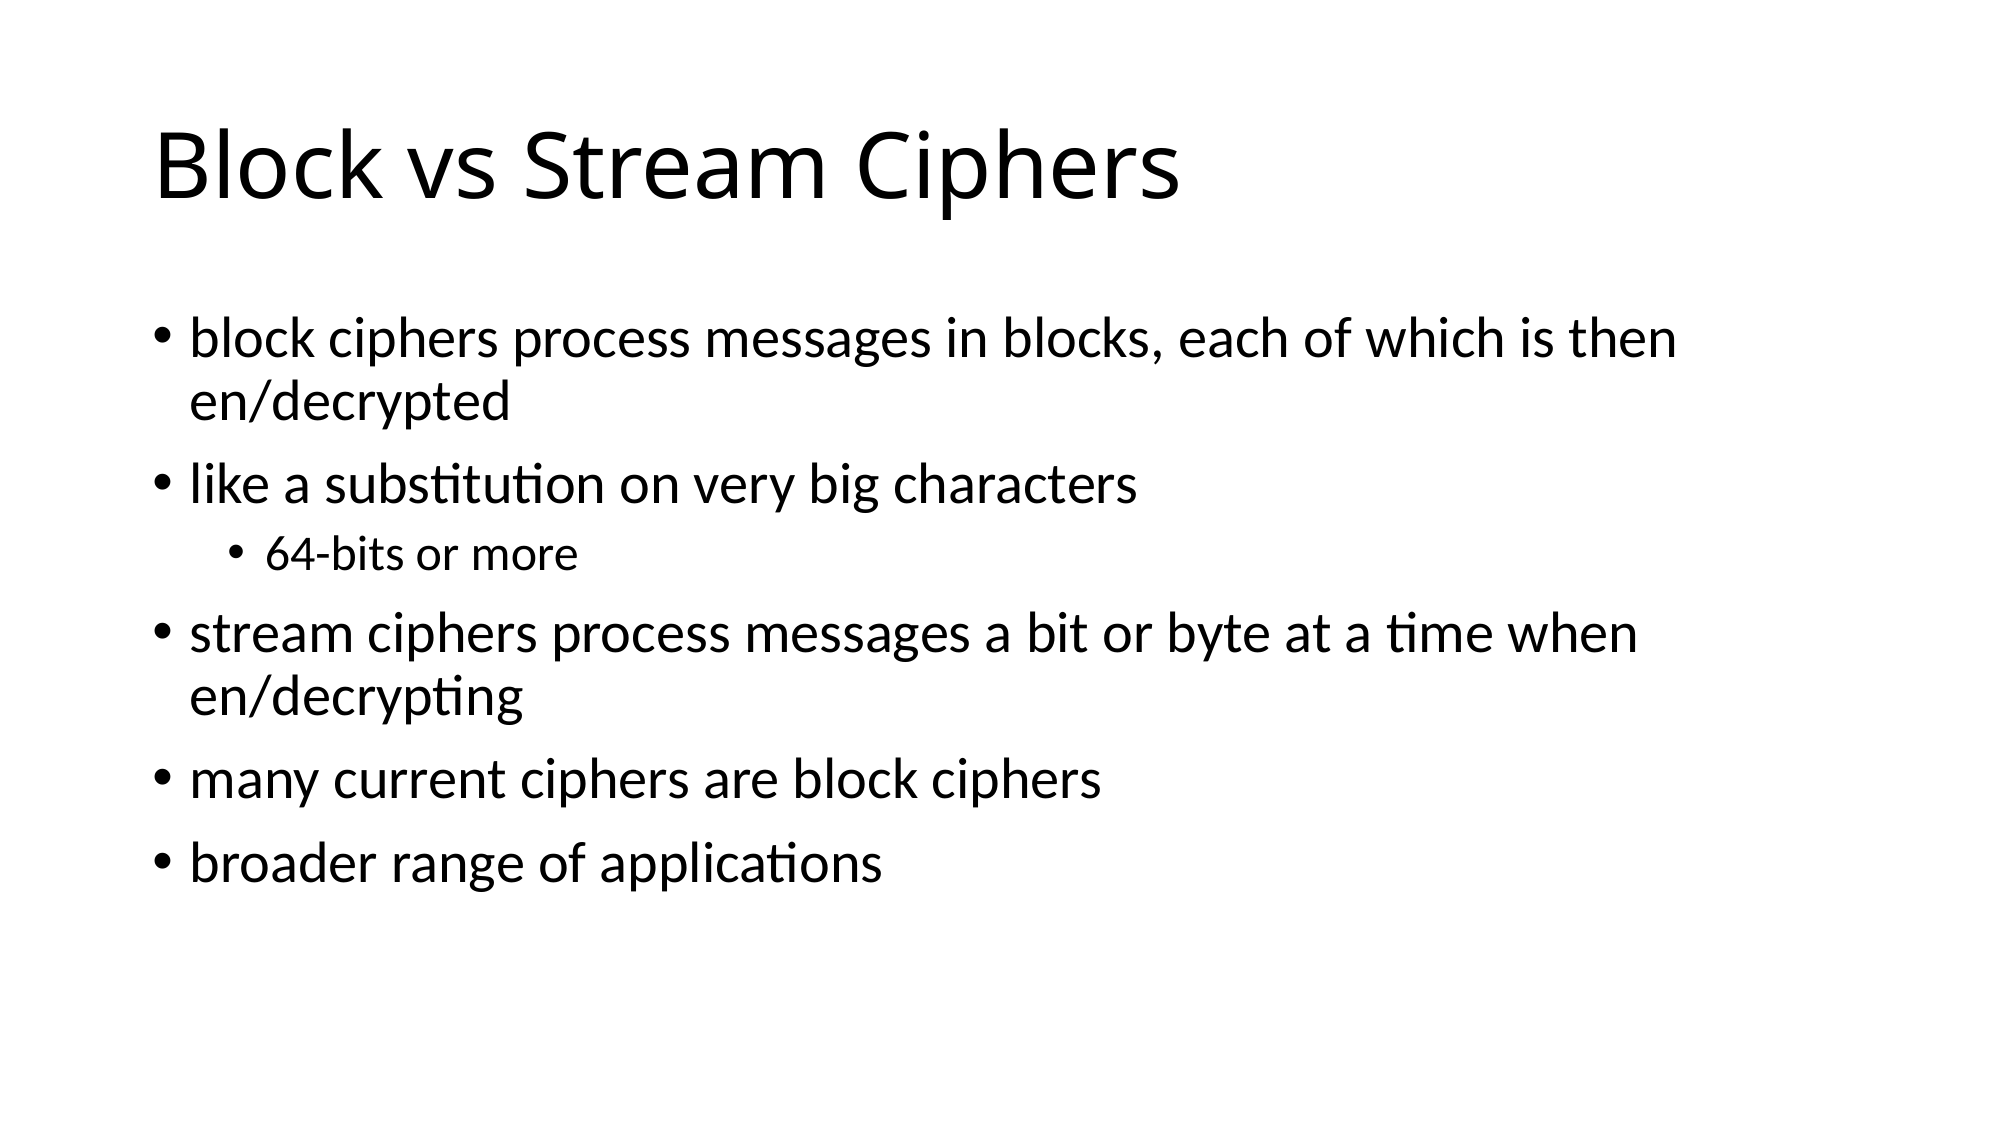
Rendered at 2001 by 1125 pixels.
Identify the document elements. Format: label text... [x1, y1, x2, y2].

list block ciphers process messages in blocks, each of which is then en/decrypted like a substitution on very big characters 64-bits or more stream ciphers process messages a bit or byte at a time when en/decrypting many current ciphers are block ciphers broader range of applications [137, 299, 1863, 1014]
title Block vs Stream Ciphers [137, 59, 1863, 278]
